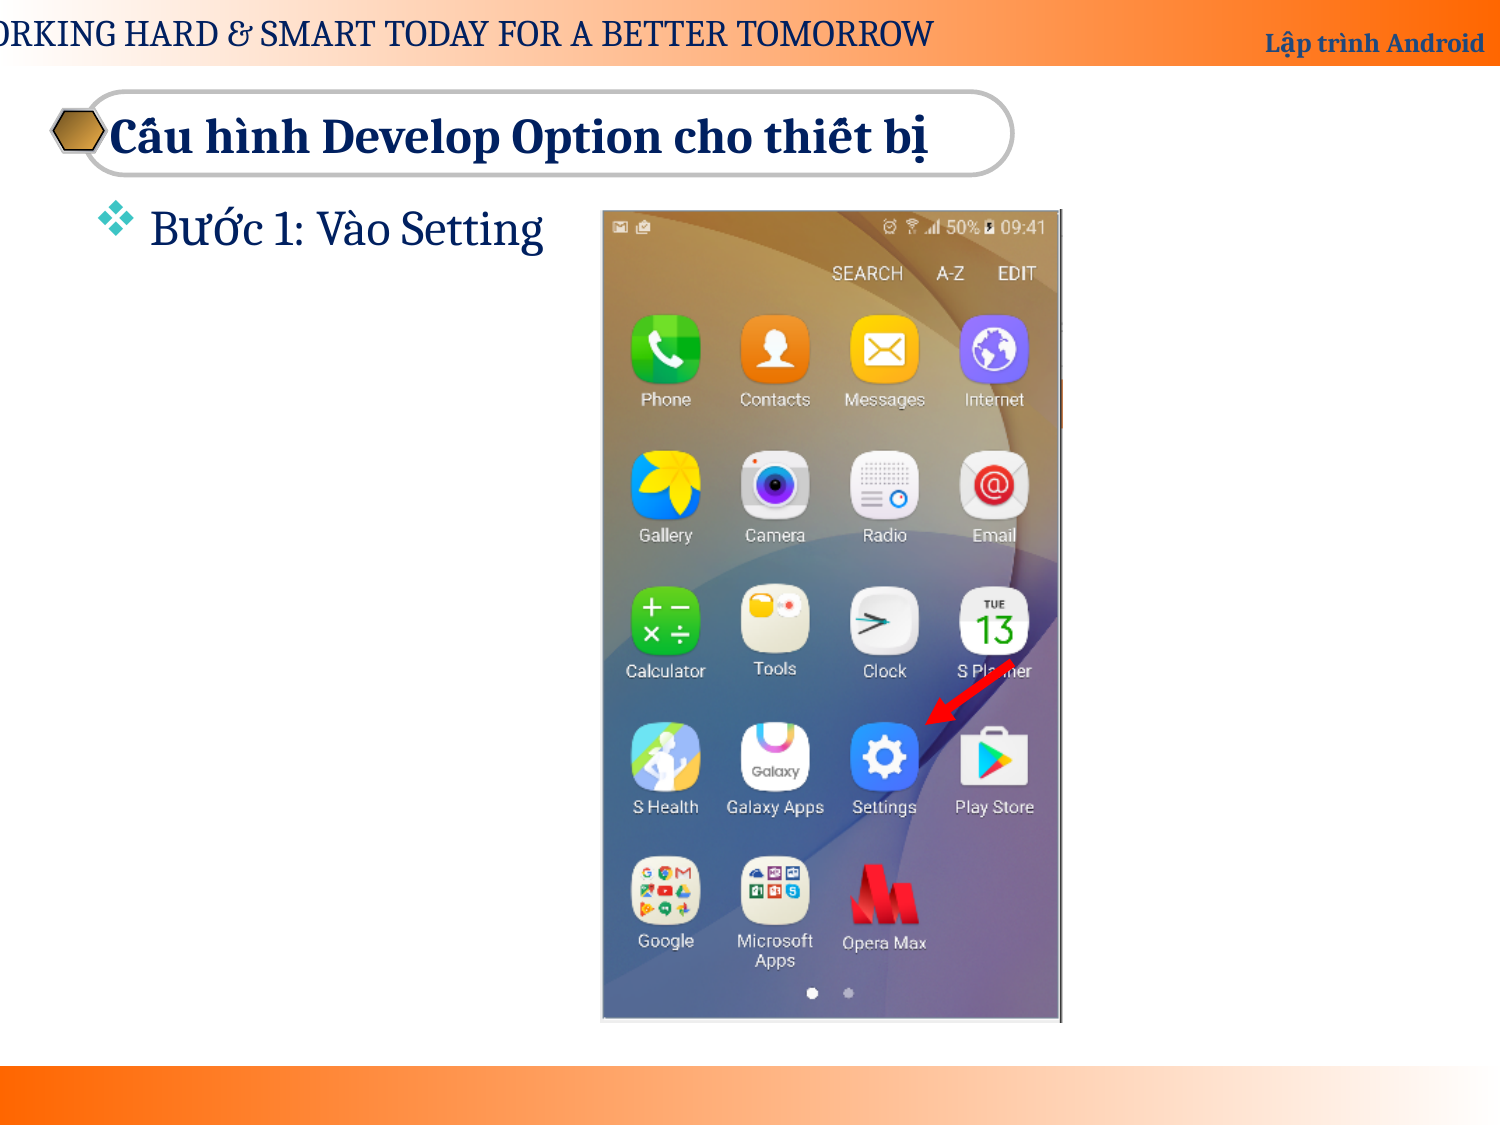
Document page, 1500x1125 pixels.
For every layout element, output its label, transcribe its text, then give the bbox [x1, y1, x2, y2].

text_box Bước 1: Vào Setting [78, 187, 1363, 263]
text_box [924, 662, 1013, 726]
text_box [49, 91, 1013, 176]
picture [599, 208, 1063, 1023]
